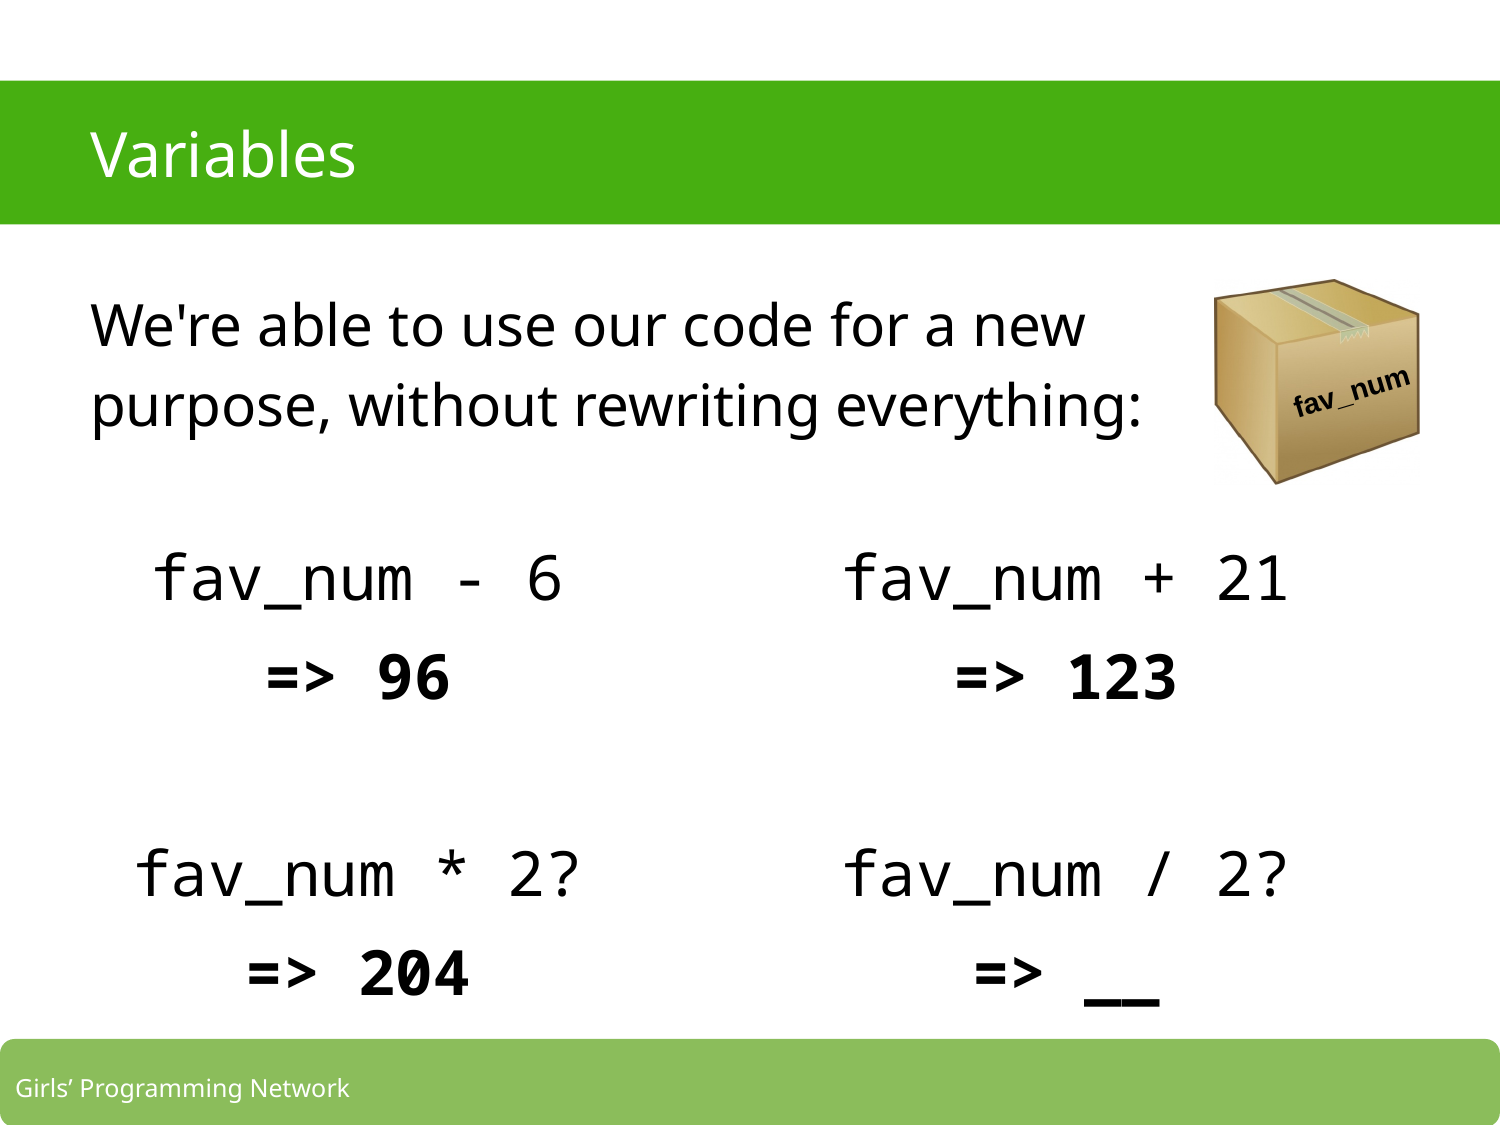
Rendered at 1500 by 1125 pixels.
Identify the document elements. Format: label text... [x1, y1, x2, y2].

text_box fav_num + 21 => 123 fav_num / 2? => __ [765, 521, 1367, 1014]
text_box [1214, 279, 1449, 486]
text_box fav_num - 6 => 96 fav_num * 2? => 204 [74, 521, 642, 1014]
title Variables [75, 80, 1425, 225]
list We're able to use our code for a new purpose, without rewriting everything: [75, 262, 1238, 1078]
